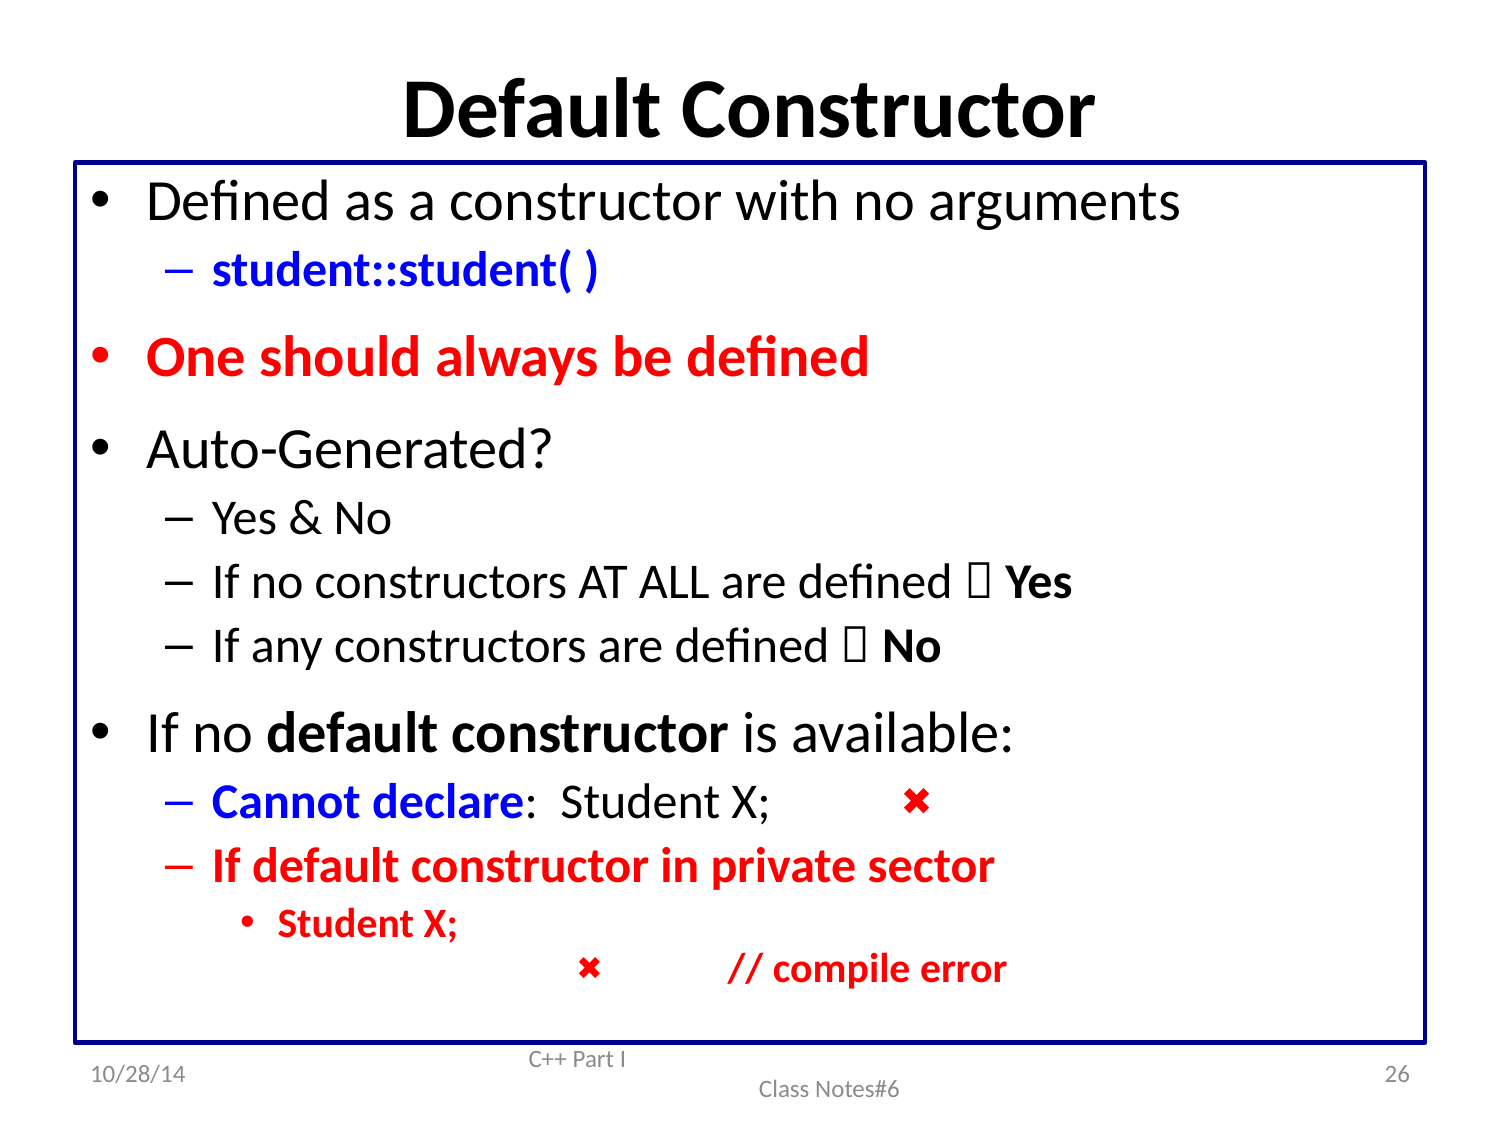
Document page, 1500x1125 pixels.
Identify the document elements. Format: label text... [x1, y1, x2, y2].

slide_number 26 [1074, 1042, 1425, 1103]
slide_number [75, 1042, 425, 1103]
footer C++ Part I Class Notes#6 [512, 1042, 988, 1103]
list Defined as a constructor with no arguments student::student( ) One should always be defined Auto-Generated? Yes & No If no constructors AT ALL are defined  Yes If any constructors are defined  No If no default constructor is available: Cannot declare: Student X; ✖ If default constructor in private sector Student X; ✖ // compile error [75, 162, 1425, 1043]
title Default Constructor [75, 45, 1425, 162]
